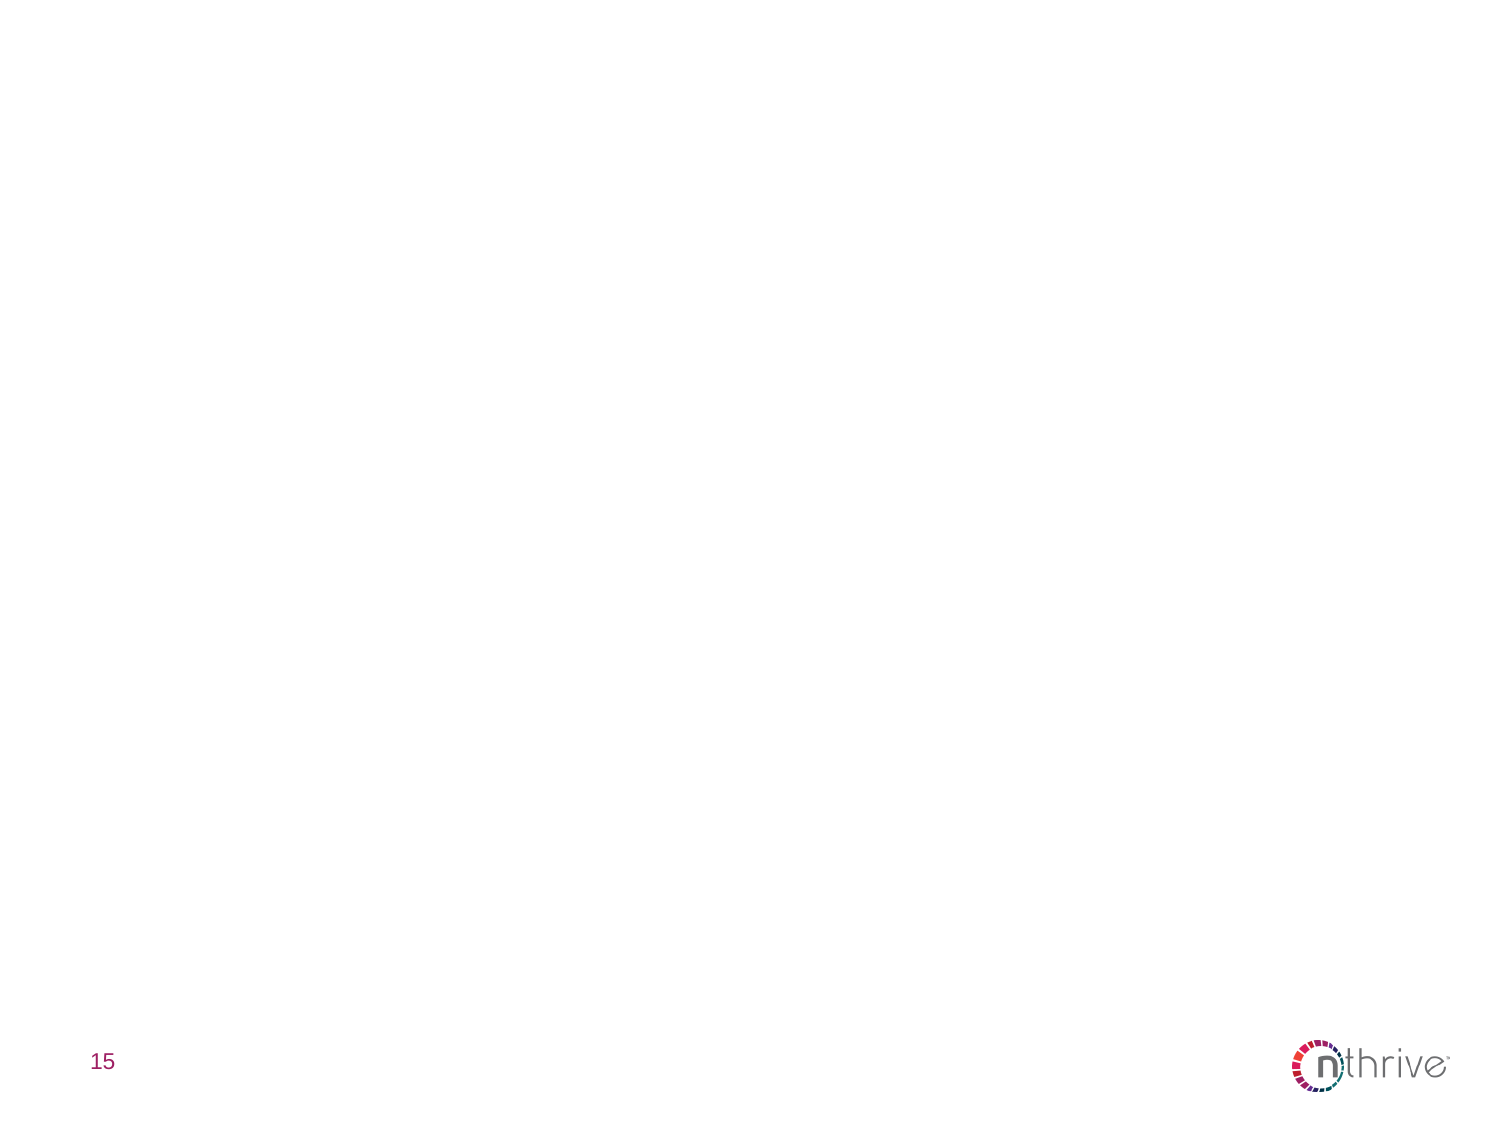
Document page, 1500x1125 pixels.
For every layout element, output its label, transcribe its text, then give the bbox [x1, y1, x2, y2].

picture [1292, 1040, 1450, 1092]
slide_number 15 [75, 1049, 171, 1082]
